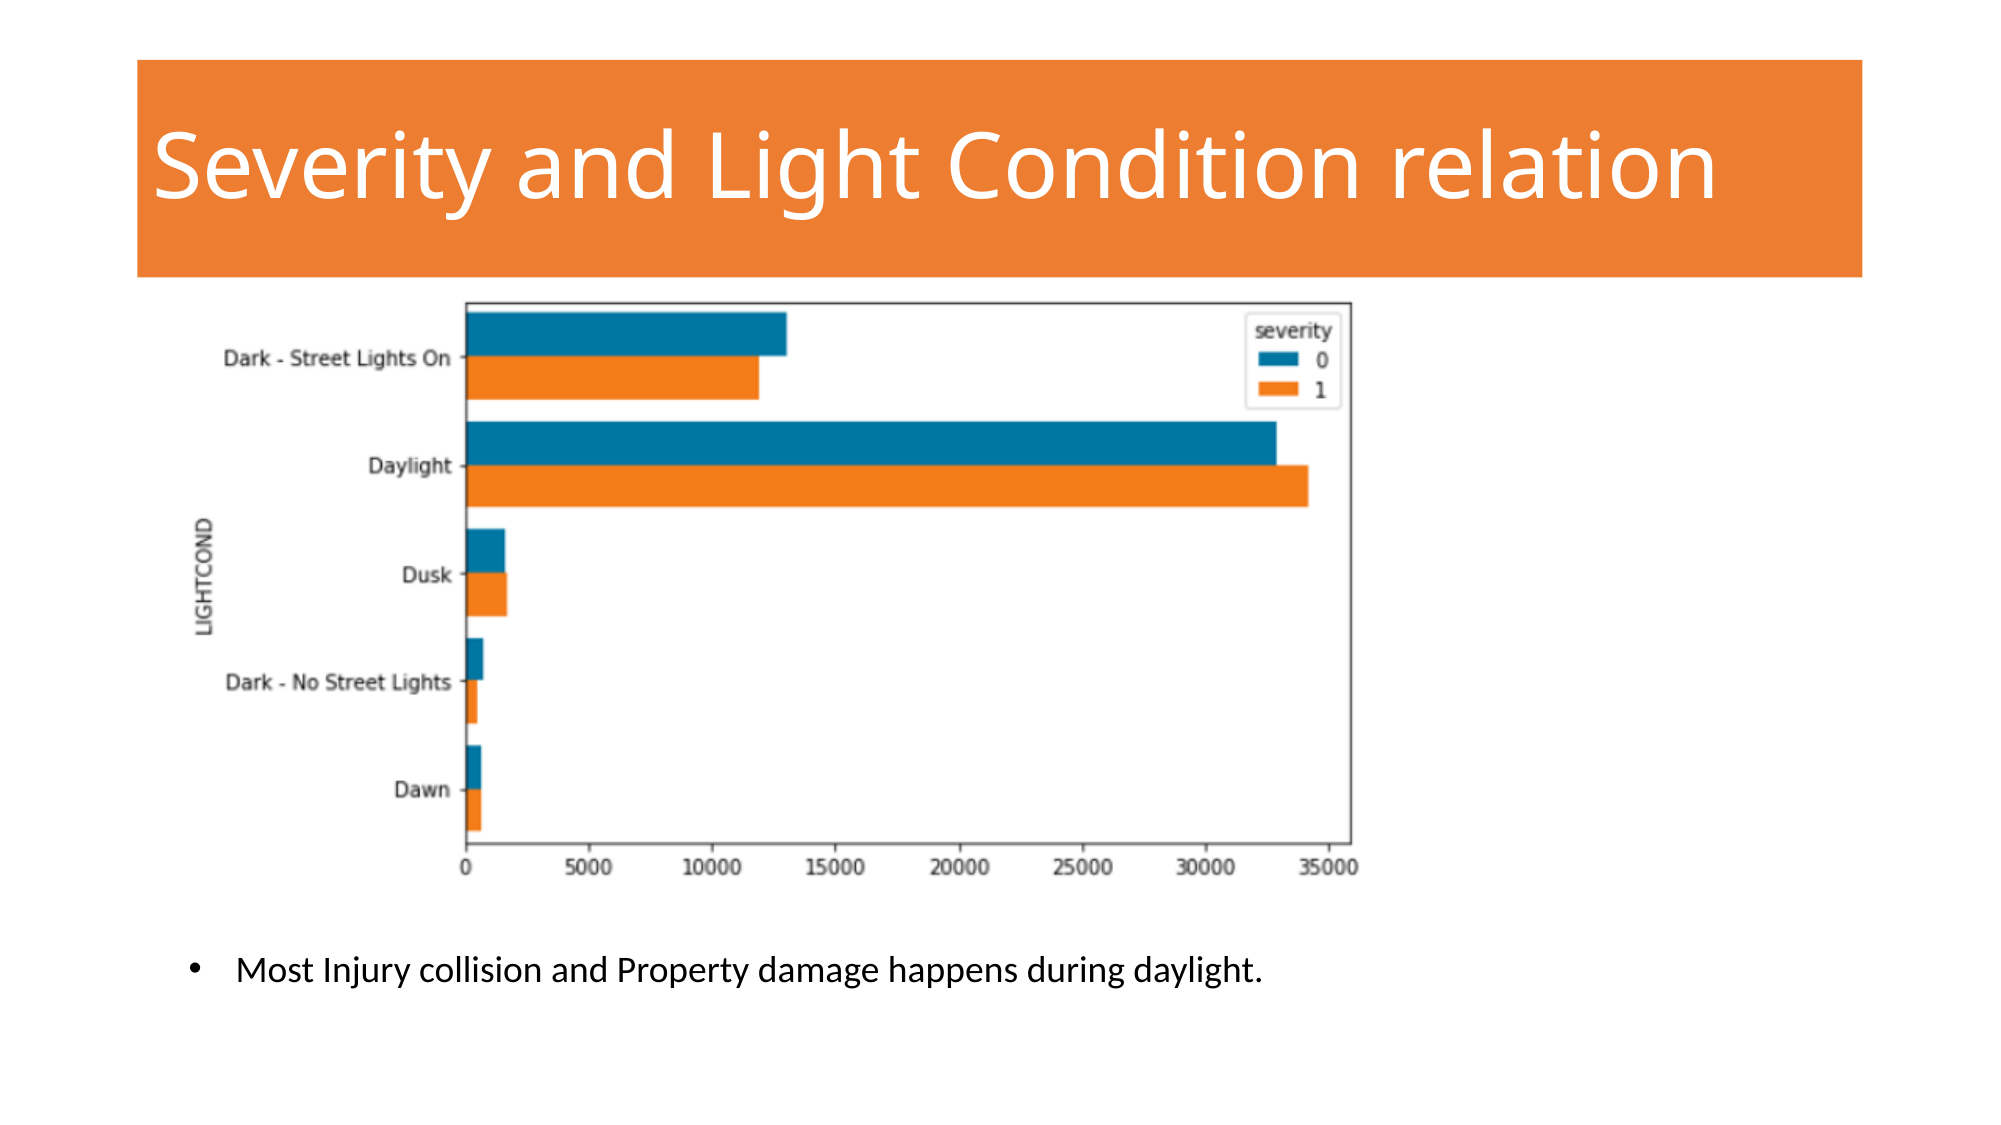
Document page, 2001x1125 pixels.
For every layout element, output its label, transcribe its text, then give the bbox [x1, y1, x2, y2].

text_box Most Injury collision and Property damage happens during daylight. [173, 937, 1343, 998]
title Severity and Light Condition relation [137, 59, 1863, 278]
picture [173, 292, 1371, 886]
